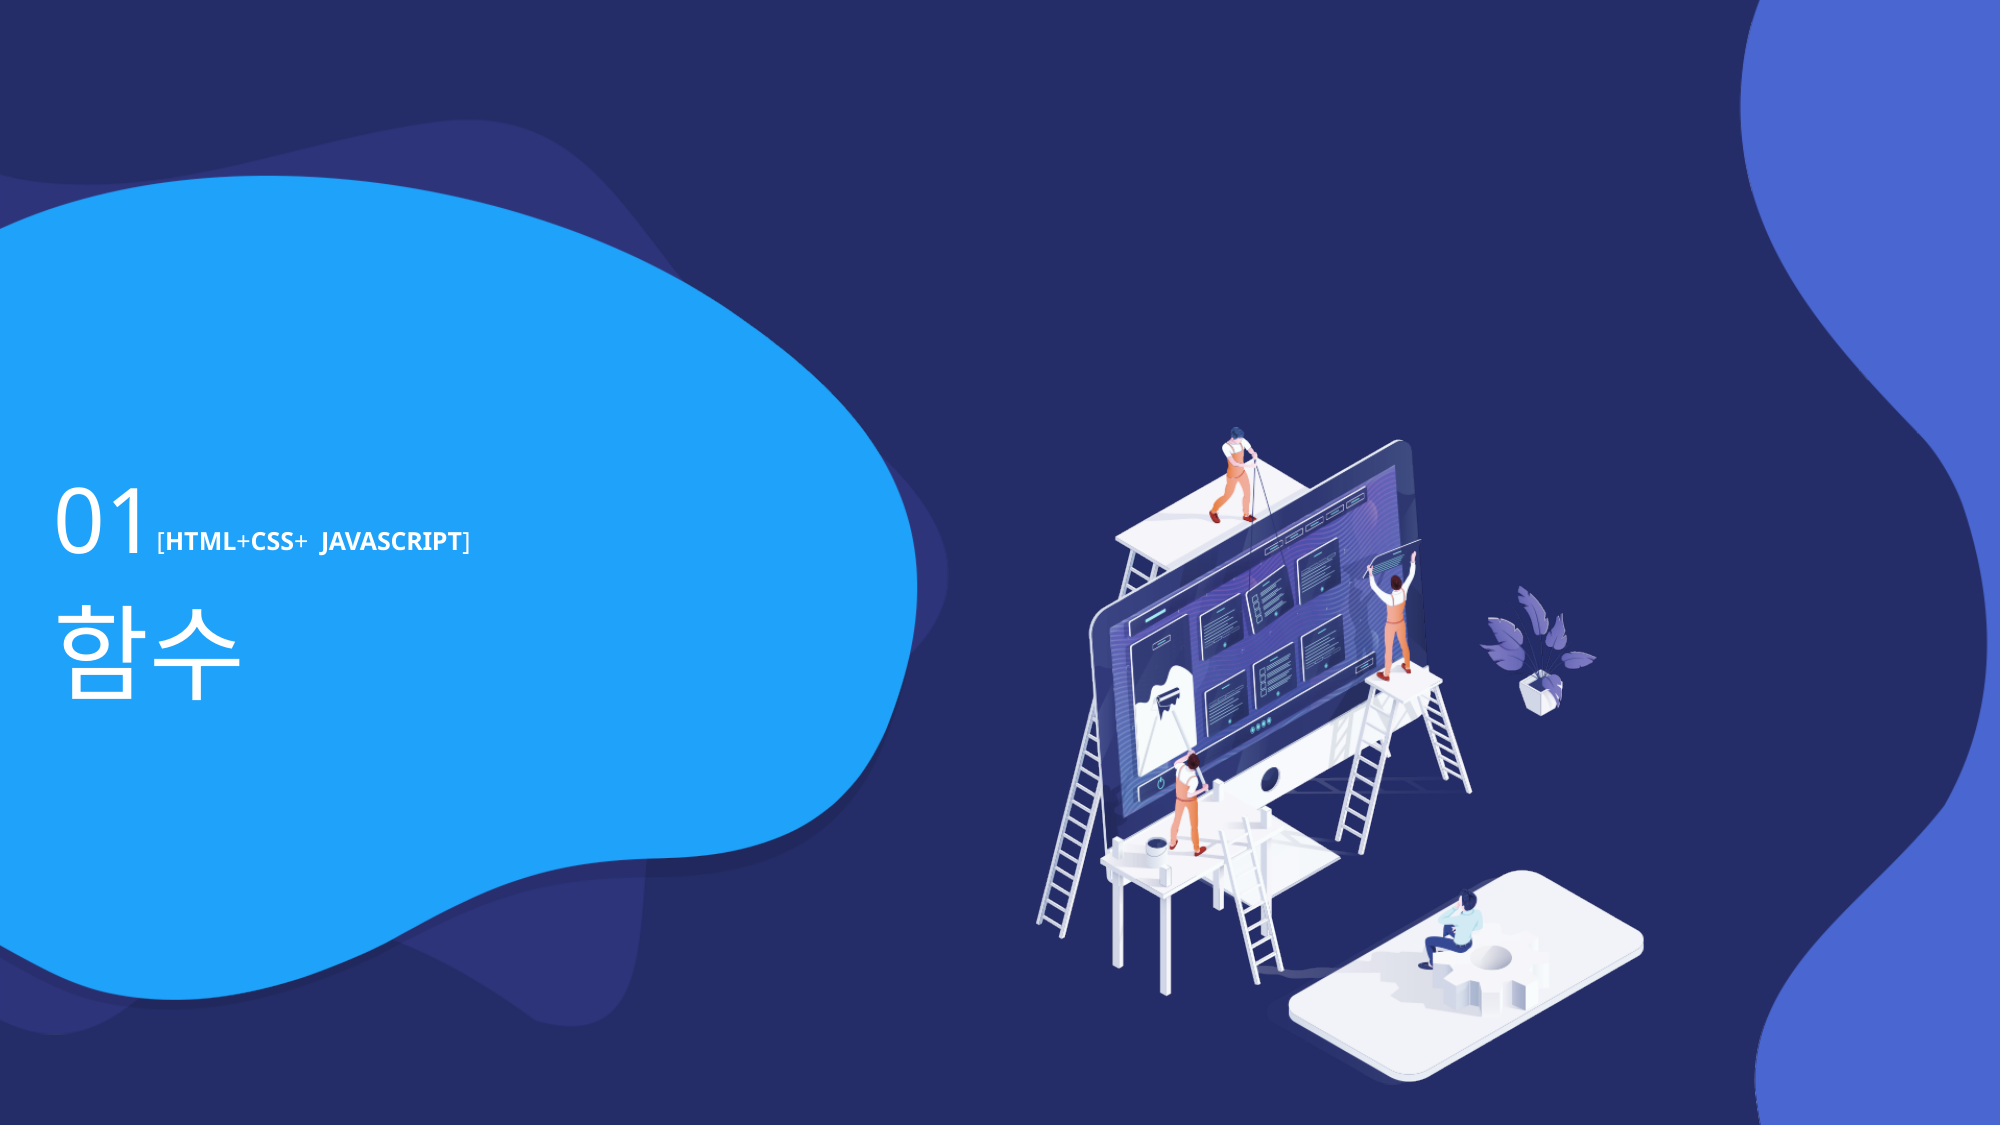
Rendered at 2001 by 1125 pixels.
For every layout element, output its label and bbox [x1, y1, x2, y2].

text_box [0, 0, 2000, 1125]
